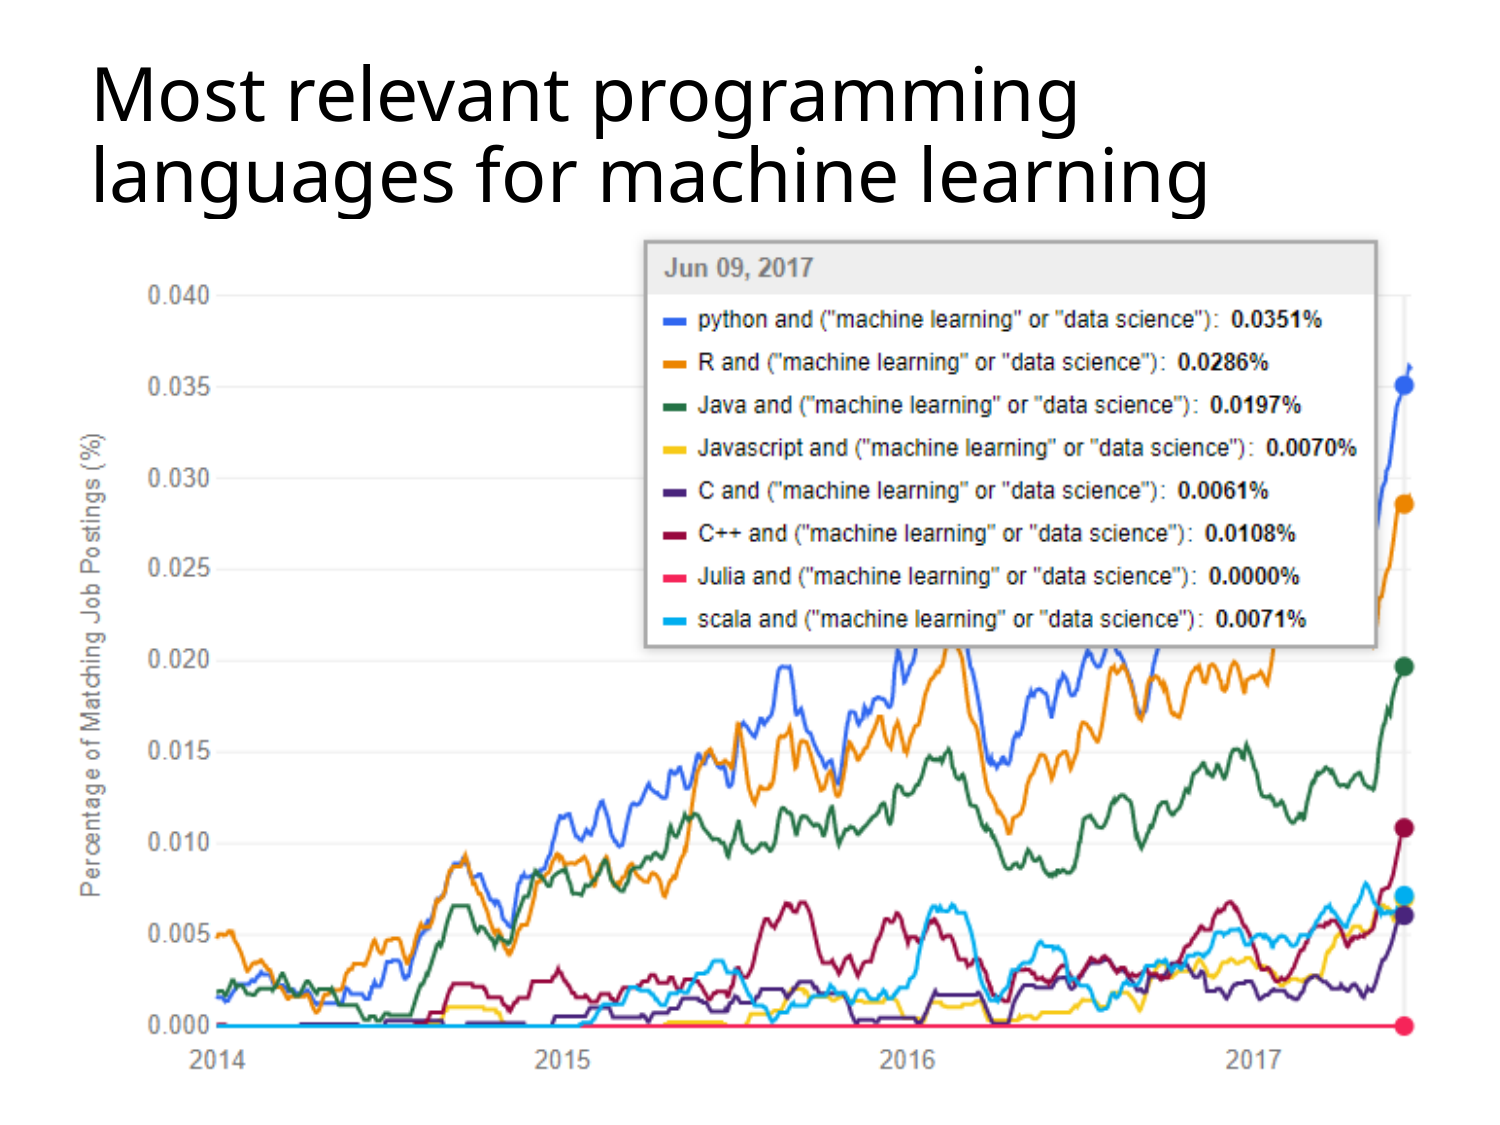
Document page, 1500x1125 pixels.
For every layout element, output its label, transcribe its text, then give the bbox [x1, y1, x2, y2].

title Most relevant programming languages for machine learning [75, 45, 1425, 219]
picture [37, 219, 1462, 1083]
